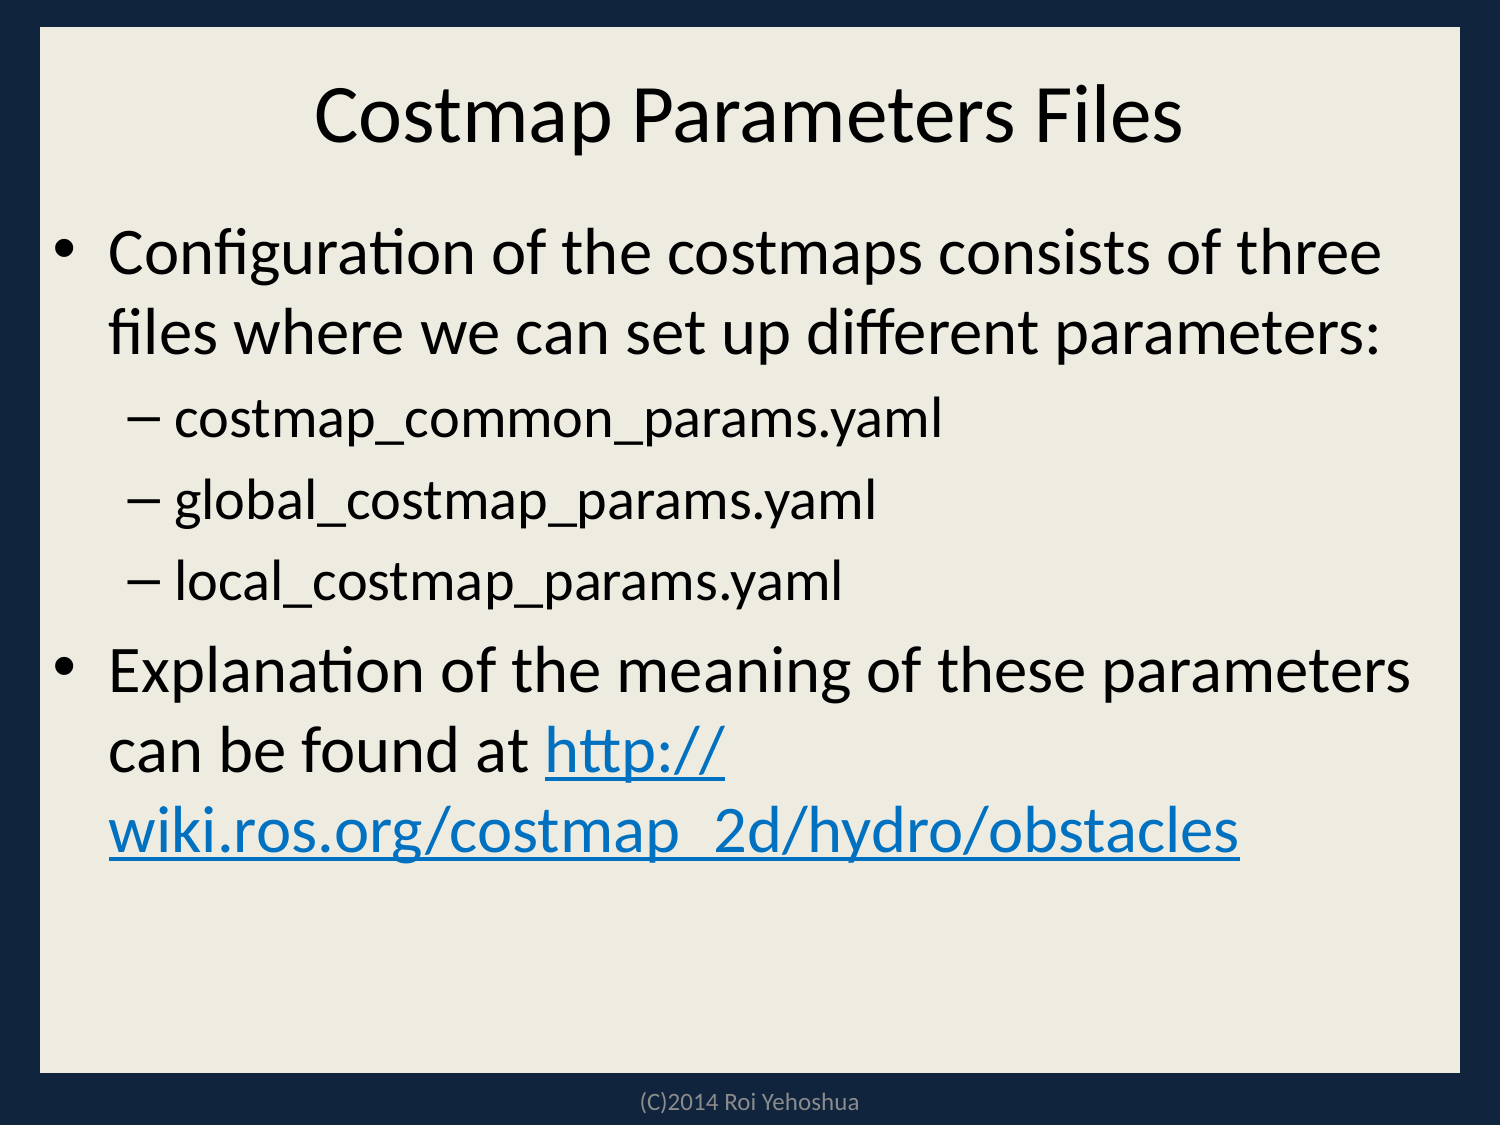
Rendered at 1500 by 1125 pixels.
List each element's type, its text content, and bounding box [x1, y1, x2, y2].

title Costmap Parameters Files [37, 31, 1463, 188]
list Configuration of the costmaps consists of three files where we can set up different parameters: costmap_common_params.yaml global_costmap_params.yaml local_costmap_params.yaml Explanation of the meaning of these parameters can be found at http://wiki.ros.org/costmap_2d/hydro/obstacles [37, 200, 1463, 1080]
footer (C)2014 Roi Yehoshua [512, 1074, 988, 1125]
